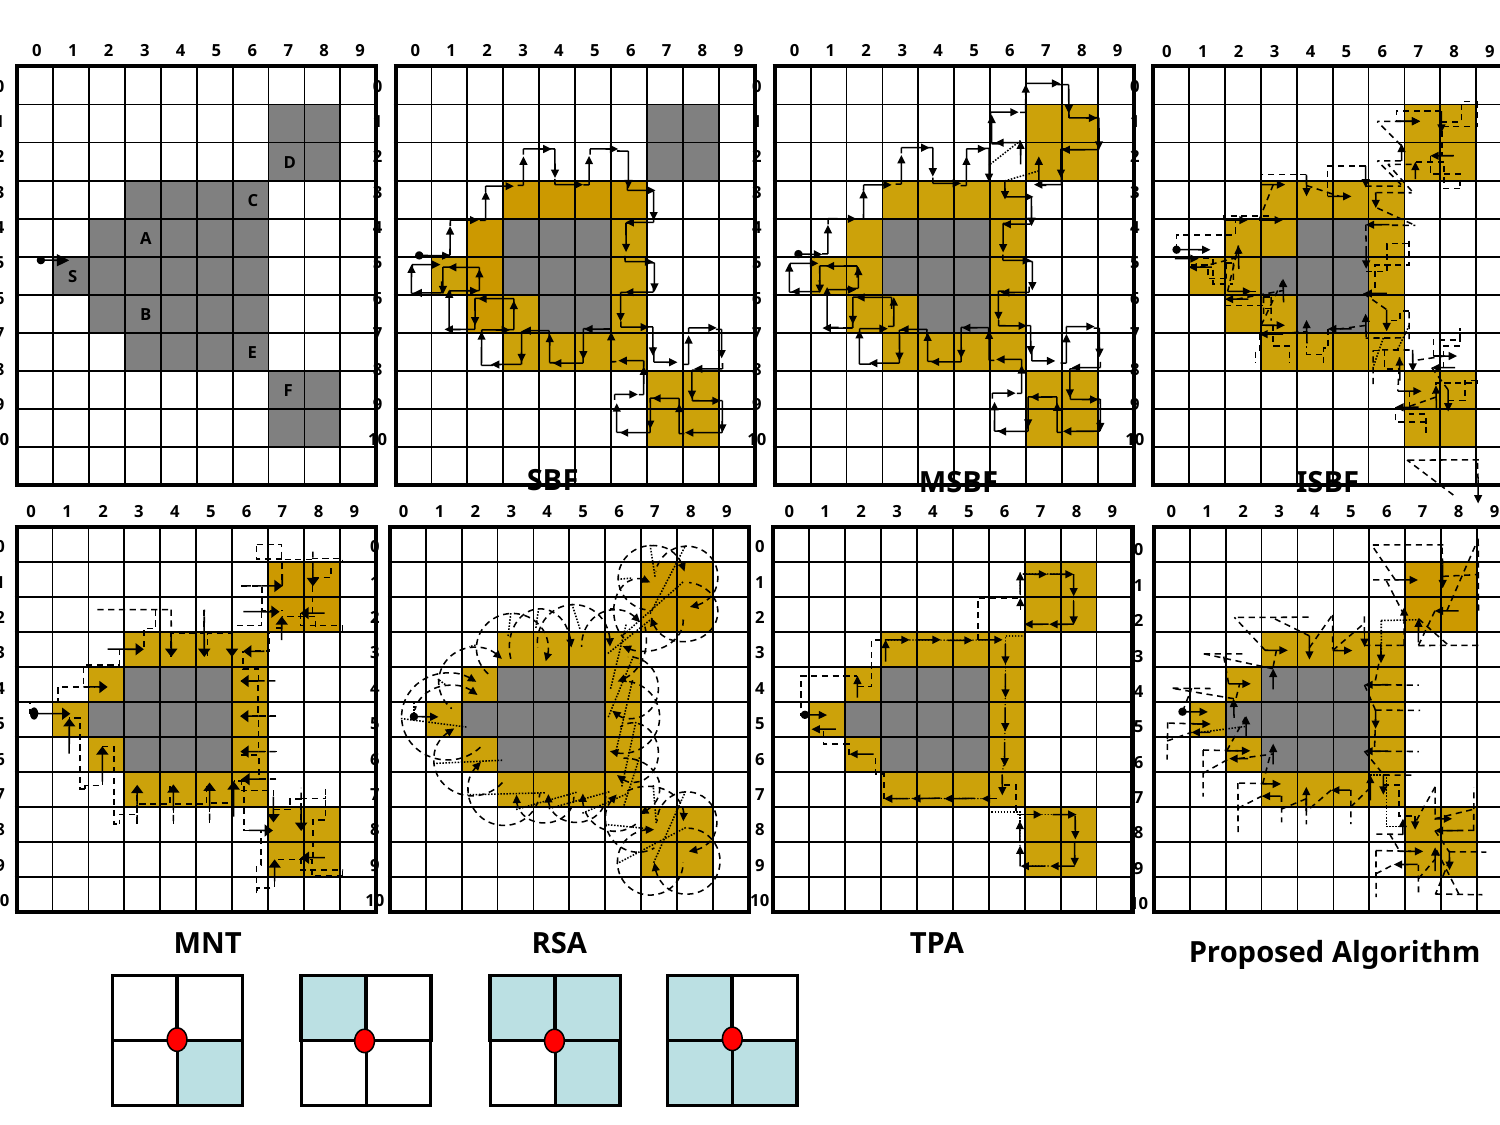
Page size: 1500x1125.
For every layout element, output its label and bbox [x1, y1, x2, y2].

table_cell [90, 143, 124, 180]
table_cell [90, 105, 124, 142]
table_cell [955, 448, 989, 456]
table_header [1097, 529, 1189, 566]
table_cell [398, 105, 431, 142]
table_cell [269, 258, 304, 294]
table_cell [126, 296, 160, 332]
table_cell [777, 296, 789, 332]
table_cell [233, 894, 267, 910]
table_header [846, 529, 880, 561]
text_box [1174, 100, 1478, 433]
table_cell [954, 878, 988, 910]
table_cell [468, 143, 502, 148]
table_cell [89, 894, 123, 910]
table_cell [846, 867, 880, 876]
table_cell [162, 410, 196, 446]
table_cell [1441, 448, 1475, 458]
text_box [33, 544, 343, 894]
table_header [1405, 68, 1439, 100]
table_cell [234, 296, 268, 332]
table_cell [19, 296, 52, 332]
table_cell [1298, 898, 1333, 910]
table_cell [198, 182, 232, 218]
table_cell [1487, 843, 1500, 876]
table_cell [777, 334, 789, 370]
table_cell [90, 334, 124, 370]
table_cell [919, 448, 953, 456]
table_cell [90, 220, 124, 256]
table_cell [684, 143, 718, 148]
table_cell [161, 894, 195, 910]
table_cell [1478, 372, 1500, 408]
table_header [432, 68, 466, 104]
table_cell [198, 334, 232, 370]
table_cell [1077, 633, 1096, 666]
table_cell [19, 878, 52, 910]
table_cell [54, 220, 88, 256]
table_cell [846, 563, 880, 571]
text_box [1281, 456, 1374, 492]
table_cell [305, 258, 339, 294]
text_box [516, 916, 603, 967]
table_cell [777, 105, 789, 142]
table_header [305, 529, 339, 544]
table_cell [432, 448, 466, 483]
table_cell [540, 448, 574, 454]
table_cell [612, 448, 646, 483]
table_cell [1077, 668, 1096, 701]
table_cell [126, 220, 160, 256]
table_header [810, 529, 844, 561]
table_cell [812, 433, 846, 446]
text_box [894, 916, 979, 967]
table_header [468, 68, 502, 104]
table_cell [54, 143, 88, 180]
table_cell [498, 896, 533, 910]
table_cell [198, 220, 232, 256]
text_box [512, 454, 594, 492]
table_header [463, 529, 497, 545]
table_cell [810, 867, 844, 876]
table_header [919, 68, 953, 83]
table_cell [1026, 563, 1060, 571]
table_cell [606, 896, 640, 910]
table_cell [1487, 598, 1500, 631]
table_cell [305, 894, 339, 910]
table_cell [1487, 633, 1500, 666]
table_cell [305, 143, 339, 180]
table_cell [642, 896, 676, 910]
text_box [904, 456, 1013, 492]
table_cell [684, 448, 718, 483]
table_cell [777, 182, 789, 218]
text_box [1166, 538, 1487, 898]
table_cell [1077, 808, 1096, 841]
table_cell [427, 896, 461, 910]
table_cell [197, 894, 231, 910]
table_cell [1477, 448, 1500, 483]
table_cell [54, 448, 88, 483]
table_cell [19, 808, 33, 841]
table_cell [1370, 898, 1404, 910]
table_cell [0, 562, 18, 916]
table_cell [1027, 448, 1061, 483]
table_cell [882, 563, 916, 571]
table_cell [777, 220, 789, 256]
table_cell [1478, 105, 1500, 142]
table_cell [1097, 563, 1189, 919]
table_cell [1262, 433, 1296, 446]
table_cell [398, 143, 431, 180]
table_cell [162, 143, 196, 180]
table_cell [714, 562, 808, 916]
table_cell [19, 334, 52, 370]
table_cell [19, 633, 33, 666]
table_cell [576, 105, 610, 142]
table_cell [234, 334, 268, 370]
table_cell [432, 434, 466, 446]
table_header [427, 529, 461, 545]
table_cell [19, 703, 33, 736]
table_cell [1334, 448, 1368, 456]
table_cell [1298, 448, 1332, 456]
table_header [233, 529, 267, 544]
table_cell [305, 334, 339, 370]
table_cell [1027, 433, 1061, 446]
table_cell [678, 896, 712, 910]
table_cell [398, 448, 431, 483]
table_header [1026, 529, 1060, 561]
table_cell [126, 448, 160, 483]
table_cell [269, 296, 304, 332]
table_header [1442, 529, 1476, 538]
table_header [1441, 68, 1475, 100]
table_cell [1155, 372, 1174, 408]
table_cell [1262, 448, 1296, 483]
table_cell [777, 410, 810, 446]
table_cell [162, 220, 196, 256]
table_cell [777, 258, 789, 294]
table_header [534, 529, 568, 545]
table_cell [269, 182, 304, 218]
table_cell [540, 105, 574, 142]
table_cell [1191, 898, 1225, 910]
table_cell [1062, 563, 1096, 596]
table_cell [90, 182, 124, 218]
table_cell [1226, 433, 1260, 446]
table_cell [162, 334, 196, 370]
table_cell [1155, 182, 1174, 218]
table_header [883, 68, 917, 83]
table_cell [53, 894, 88, 910]
table_header [19, 68, 52, 104]
text_box [301, 975, 431, 1106]
table_header [125, 529, 159, 544]
table_cell [341, 102, 395, 483]
text_box [490, 975, 621, 1106]
table_cell [1369, 448, 1404, 483]
table_header [1227, 529, 1261, 538]
table_cell [234, 448, 268, 483]
table_cell [1190, 448, 1224, 483]
table_cell [198, 410, 232, 446]
table_cell [162, 372, 196, 408]
table_cell [19, 220, 52, 256]
table_header [234, 68, 268, 104]
table_cell [19, 105, 52, 142]
table_cell [1478, 296, 1500, 332]
table_cell [576, 448, 610, 483]
table_cell [612, 434, 646, 446]
table_header [1027, 68, 1061, 83]
table_cell [90, 296, 124, 332]
table_cell [19, 372, 52, 408]
table_cell [398, 334, 411, 370]
table_header [1298, 68, 1332, 100]
table_cell [398, 410, 431, 446]
table_cell [305, 105, 339, 142]
table_header [1155, 68, 1188, 104]
table_cell [234, 143, 268, 180]
table_cell [1487, 738, 1500, 771]
table_cell [955, 433, 989, 446]
table_cell [126, 410, 160, 446]
table_cell [1487, 773, 1500, 806]
table_cell [1477, 410, 1500, 446]
text_box [36, 254, 70, 267]
table_cell [19, 668, 33, 701]
table_header [0, 31, 395, 104]
table_header [955, 68, 989, 83]
table_cell [126, 105, 160, 142]
table_header [269, 529, 303, 544]
table_cell [90, 372, 124, 408]
table_cell [1478, 182, 1500, 218]
table_cell [162, 182, 196, 218]
table_cell [777, 143, 789, 180]
table_header [847, 68, 882, 83]
table_cell [883, 448, 917, 483]
table_cell [1155, 220, 1174, 256]
table_cell [162, 296, 196, 332]
text_box [158, 916, 257, 967]
table_cell [810, 563, 844, 571]
table_cell [398, 296, 411, 332]
table_header [1262, 68, 1296, 100]
table_cell [1026, 878, 1060, 910]
table_cell [234, 182, 268, 218]
table_header [1334, 529, 1368, 538]
table_cell [648, 105, 682, 142]
table_cell [19, 448, 52, 483]
table_cell [432, 105, 466, 142]
table_cell [919, 433, 953, 446]
table_cell [954, 867, 988, 876]
table_cell [1077, 773, 1096, 806]
table_cell [918, 878, 952, 910]
table_cell [198, 296, 232, 332]
table_header [990, 529, 1024, 561]
table_cell [504, 105, 538, 142]
table_cell [269, 143, 304, 180]
text_box [1174, 925, 1496, 976]
table_cell [54, 105, 88, 142]
table_cell [432, 143, 466, 148]
table_cell [1478, 143, 1500, 180]
text_box [667, 975, 798, 1106]
text_box [789, 83, 1101, 433]
table_cell [612, 143, 646, 148]
table_cell [54, 372, 88, 408]
text_box [1406, 458, 1480, 504]
table_cell [1026, 867, 1060, 876]
table_cell [126, 143, 160, 180]
table_header [19, 529, 52, 561]
table_cell [1478, 334, 1500, 370]
table_cell [341, 562, 425, 916]
table_cell [991, 433, 1025, 446]
table_cell [269, 334, 304, 370]
table_cell [305, 182, 339, 218]
table_cell [305, 448, 339, 483]
table_cell [576, 434, 610, 446]
table_cell [847, 448, 882, 483]
table_cell [198, 372, 232, 408]
table_header [1262, 529, 1297, 538]
table_cell [269, 105, 304, 142]
table_cell [1062, 878, 1096, 910]
table_cell [0, 102, 17, 455]
table_header [648, 68, 682, 104]
table_cell [534, 896, 568, 910]
table_cell [198, 143, 232, 180]
table_cell [54, 410, 88, 446]
table_cell [1487, 808, 1500, 841]
table_header [54, 68, 88, 104]
table_cell [540, 434, 574, 446]
table_cell [269, 372, 304, 408]
text_box [401, 545, 721, 896]
table_header [1191, 529, 1225, 538]
table_cell [125, 894, 159, 910]
table_header [398, 68, 431, 104]
table_cell [648, 434, 682, 446]
table_cell [234, 220, 268, 256]
table_cell [19, 258, 52, 294]
table_cell [684, 434, 718, 446]
table_cell [1190, 433, 1224, 446]
table_cell [234, 105, 268, 142]
table_cell [398, 182, 411, 218]
table_cell [1063, 433, 1097, 446]
table_cell [1487, 668, 1500, 701]
table_cell [1226, 448, 1260, 483]
table_cell [720, 102, 774, 483]
table_cell [1155, 296, 1174, 332]
table_cell [398, 372, 411, 408]
table_cell [1227, 898, 1261, 910]
table_header [1406, 529, 1440, 538]
table_cell [504, 434, 538, 446]
table_cell [19, 182, 52, 218]
table_cell [1155, 258, 1174, 294]
table_cell [1077, 703, 1096, 736]
table_cell [812, 448, 846, 483]
text_box [804, 571, 1077, 867]
table_cell [398, 258, 411, 294]
table_header [162, 68, 196, 104]
table_cell [1298, 433, 1332, 446]
table_header [918, 529, 952, 561]
table_cell [1478, 878, 1500, 910]
table_header [991, 68, 1025, 83]
table_cell [19, 738, 33, 771]
table_cell [126, 182, 160, 218]
table_cell [90, 448, 124, 483]
table_cell [504, 143, 538, 148]
table_header [576, 68, 610, 104]
table_header [606, 529, 640, 545]
table_cell [1369, 433, 1404, 446]
table_cell [162, 448, 196, 483]
text_box [112, 975, 243, 1106]
table_header [612, 68, 646, 104]
table_cell [19, 143, 52, 180]
table_header [1477, 68, 1500, 104]
table_cell [269, 894, 303, 910]
table_cell [846, 878, 880, 910]
table_cell [1442, 898, 1476, 910]
table_cell [463, 896, 497, 910]
text_box [411, 148, 723, 434]
table_header [305, 68, 339, 104]
table_header [396, 31, 774, 104]
table_cell [1099, 102, 1152, 483]
table_cell [570, 896, 604, 910]
table_header [775, 31, 1500, 104]
table_cell [19, 410, 52, 446]
table_cell [777, 448, 810, 483]
table_cell [612, 105, 646, 142]
table_cell [540, 143, 574, 148]
table_cell [1155, 410, 1188, 446]
table_cell [126, 258, 160, 294]
table_header [882, 529, 916, 561]
table_header [1334, 68, 1368, 100]
table_cell [305, 296, 339, 332]
table_cell [269, 448, 304, 483]
table_cell [990, 878, 1024, 910]
table_cell [198, 448, 232, 483]
table_cell [1062, 843, 1096, 876]
table_cell [1077, 738, 1096, 771]
table_header [1062, 529, 1096, 561]
table_cell [1406, 898, 1440, 910]
table_cell [1487, 703, 1500, 736]
table_cell [305, 220, 339, 256]
table_cell [19, 563, 33, 596]
table_cell [1077, 598, 1096, 631]
table_cell [991, 448, 1025, 483]
table_header [504, 68, 538, 104]
table_cell [54, 182, 88, 218]
table_cell [234, 258, 268, 294]
table_cell [882, 878, 916, 910]
table_cell [234, 372, 268, 408]
table_header [198, 68, 232, 104]
table_cell [990, 867, 1024, 876]
table_cell [54, 258, 88, 294]
table_header [53, 529, 88, 544]
table_header [1152, 492, 1500, 527]
table_cell [954, 563, 988, 571]
table_cell [90, 258, 124, 294]
table_cell [468, 434, 502, 446]
table_cell [990, 563, 1024, 571]
table_cell [1405, 433, 1439, 446]
table_cell [1334, 898, 1368, 910]
table_cell [19, 843, 33, 876]
table_cell [1063, 448, 1097, 483]
table_cell [19, 598, 33, 631]
table_cell [269, 410, 304, 446]
table_cell [1478, 258, 1500, 294]
table_header [269, 68, 304, 104]
table_cell [504, 448, 538, 483]
table_header [1298, 529, 1333, 538]
table_cell [54, 334, 88, 370]
table_header [1369, 68, 1404, 100]
table_header [126, 68, 160, 104]
table_cell [810, 878, 844, 910]
table_header [161, 529, 195, 544]
table_header [684, 68, 718, 104]
table_header [89, 529, 123, 544]
table_header [498, 529, 533, 545]
table_cell [1155, 105, 1174, 142]
table_cell [1478, 220, 1500, 256]
table_cell [162, 258, 196, 294]
table_cell [468, 105, 502, 142]
table_cell [398, 220, 411, 256]
table_cell [90, 410, 124, 446]
table_cell [1441, 433, 1475, 446]
table_cell [648, 143, 682, 148]
table_header [777, 68, 810, 104]
table_header [90, 68, 124, 104]
table_cell [305, 410, 339, 446]
table_header [570, 529, 604, 545]
table_cell [882, 867, 916, 876]
table_cell [918, 563, 952, 571]
table_cell [1155, 448, 1188, 483]
table_cell [269, 220, 304, 256]
table_cell [1155, 334, 1174, 370]
table_cell [1262, 898, 1297, 910]
table_cell [468, 448, 502, 483]
table_header [197, 529, 231, 544]
table_cell [1405, 448, 1439, 483]
table_header [0, 492, 1129, 562]
table_cell [1155, 143, 1174, 180]
table_cell [1487, 563, 1500, 596]
table_cell [126, 334, 160, 370]
table_cell [162, 105, 196, 142]
table_header [954, 529, 988, 561]
table_cell [883, 433, 917, 446]
table_cell [126, 372, 160, 408]
table_cell [198, 258, 232, 294]
table_header [1226, 68, 1260, 100]
table_cell [19, 773, 33, 806]
table_cell [648, 448, 682, 483]
table_cell [198, 105, 232, 142]
table_cell [305, 372, 339, 408]
table_cell [576, 143, 610, 148]
table_cell [847, 433, 882, 446]
table_cell [234, 410, 268, 446]
table_header [1370, 529, 1404, 538]
table_header [1190, 68, 1224, 100]
table_header [642, 529, 676, 545]
table_cell [684, 105, 718, 142]
table_header [812, 68, 846, 83]
table_cell [54, 296, 88, 332]
table_header [1478, 529, 1500, 561]
table_header [540, 68, 574, 104]
table_cell [777, 372, 789, 408]
table_header [678, 529, 712, 545]
table_cell [918, 867, 952, 876]
table_header [1063, 68, 1097, 83]
table_cell [1334, 433, 1368, 446]
